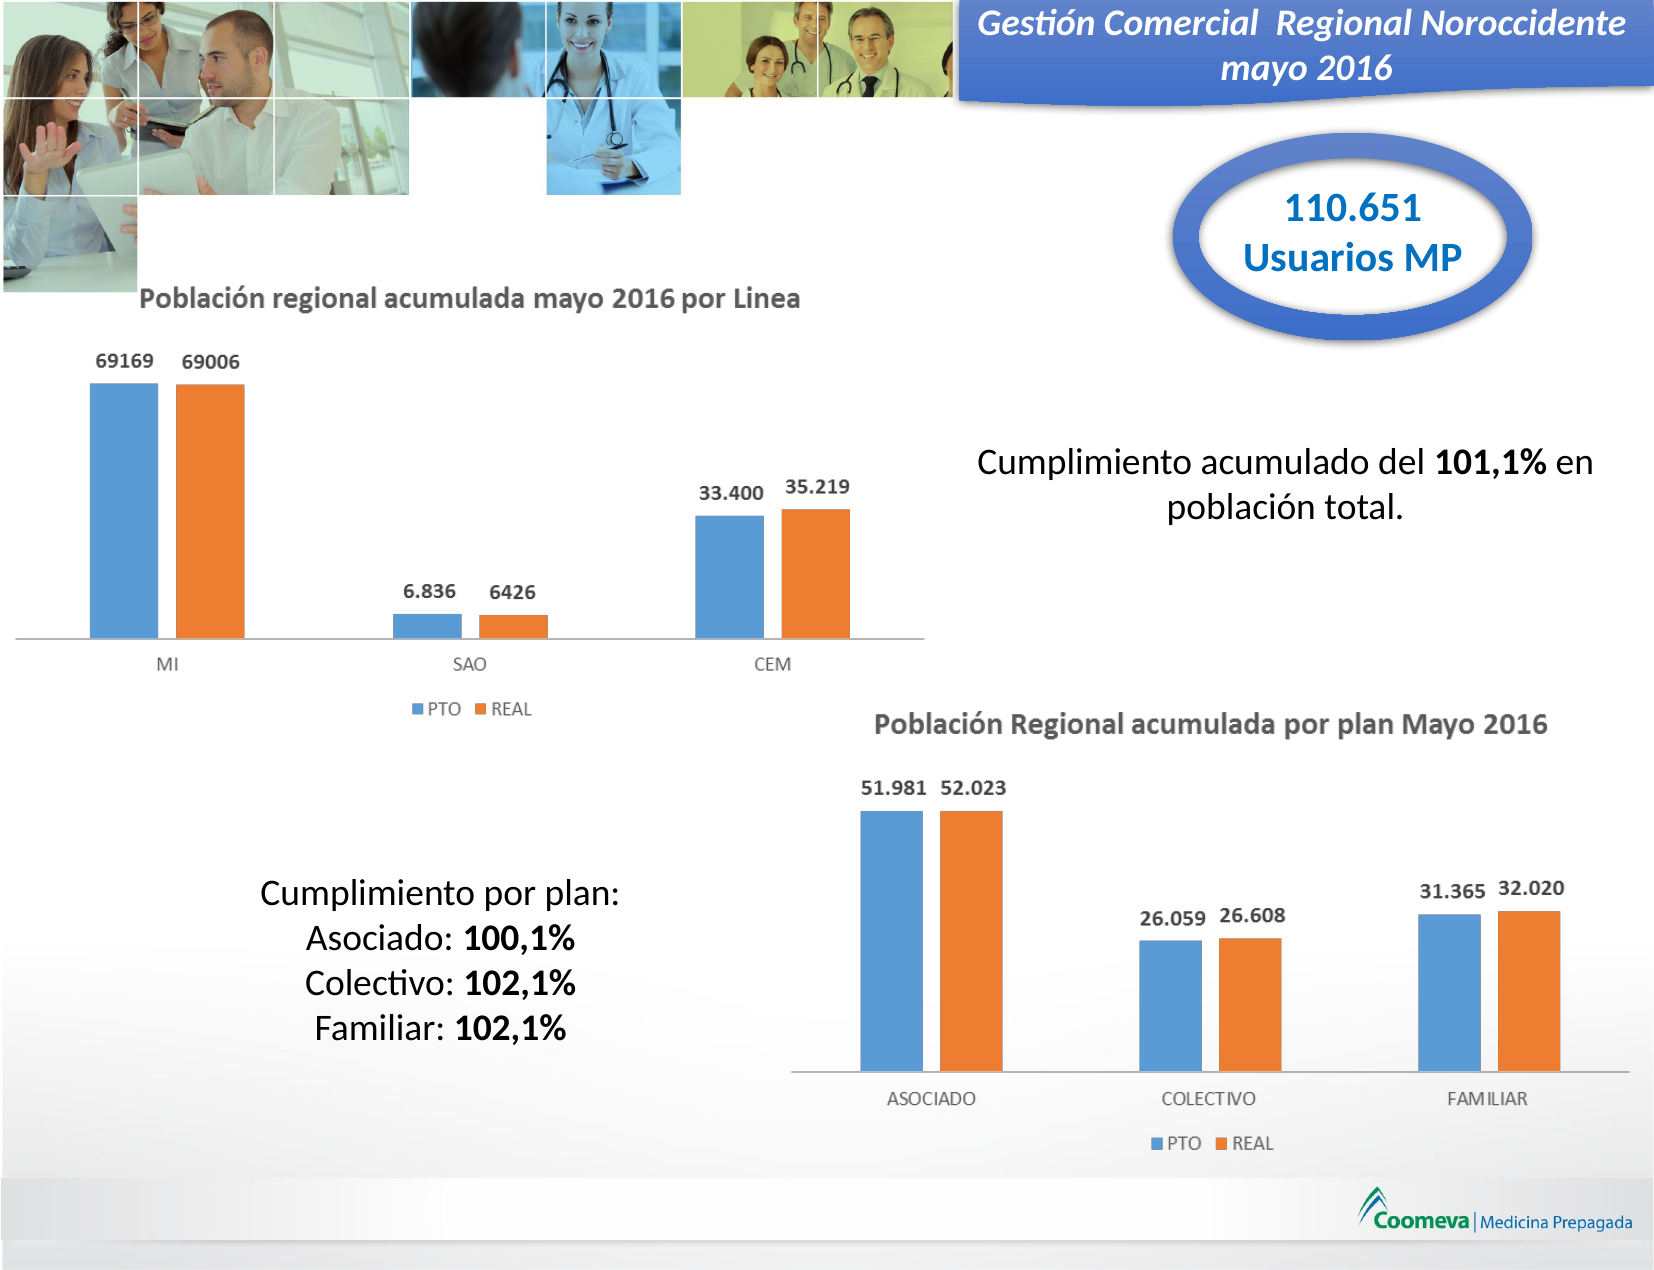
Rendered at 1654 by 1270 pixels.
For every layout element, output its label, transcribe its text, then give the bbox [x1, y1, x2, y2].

text_box Gestión Comercial Regional Noroccidente mayo 2016 [959, 0, 1654, 106]
text_box [1513, 189, 1533, 284]
text_box Cumplimiento acumulado del 101,1% en población total. [959, 429, 1612, 534]
text_box [1196, 288, 1510, 341]
picture [0, 0, 1654, 1270]
text_box [1212, 132, 1494, 172]
text_box 110.651 Usuarios MP [1193, 172, 1513, 288]
text_box Cumplimiento por plan: Asociado: 100,1% Colectivo: 102,1% Familiar: 102,1% [114, 860, 766, 1056]
text_box [1173, 189, 1193, 284]
